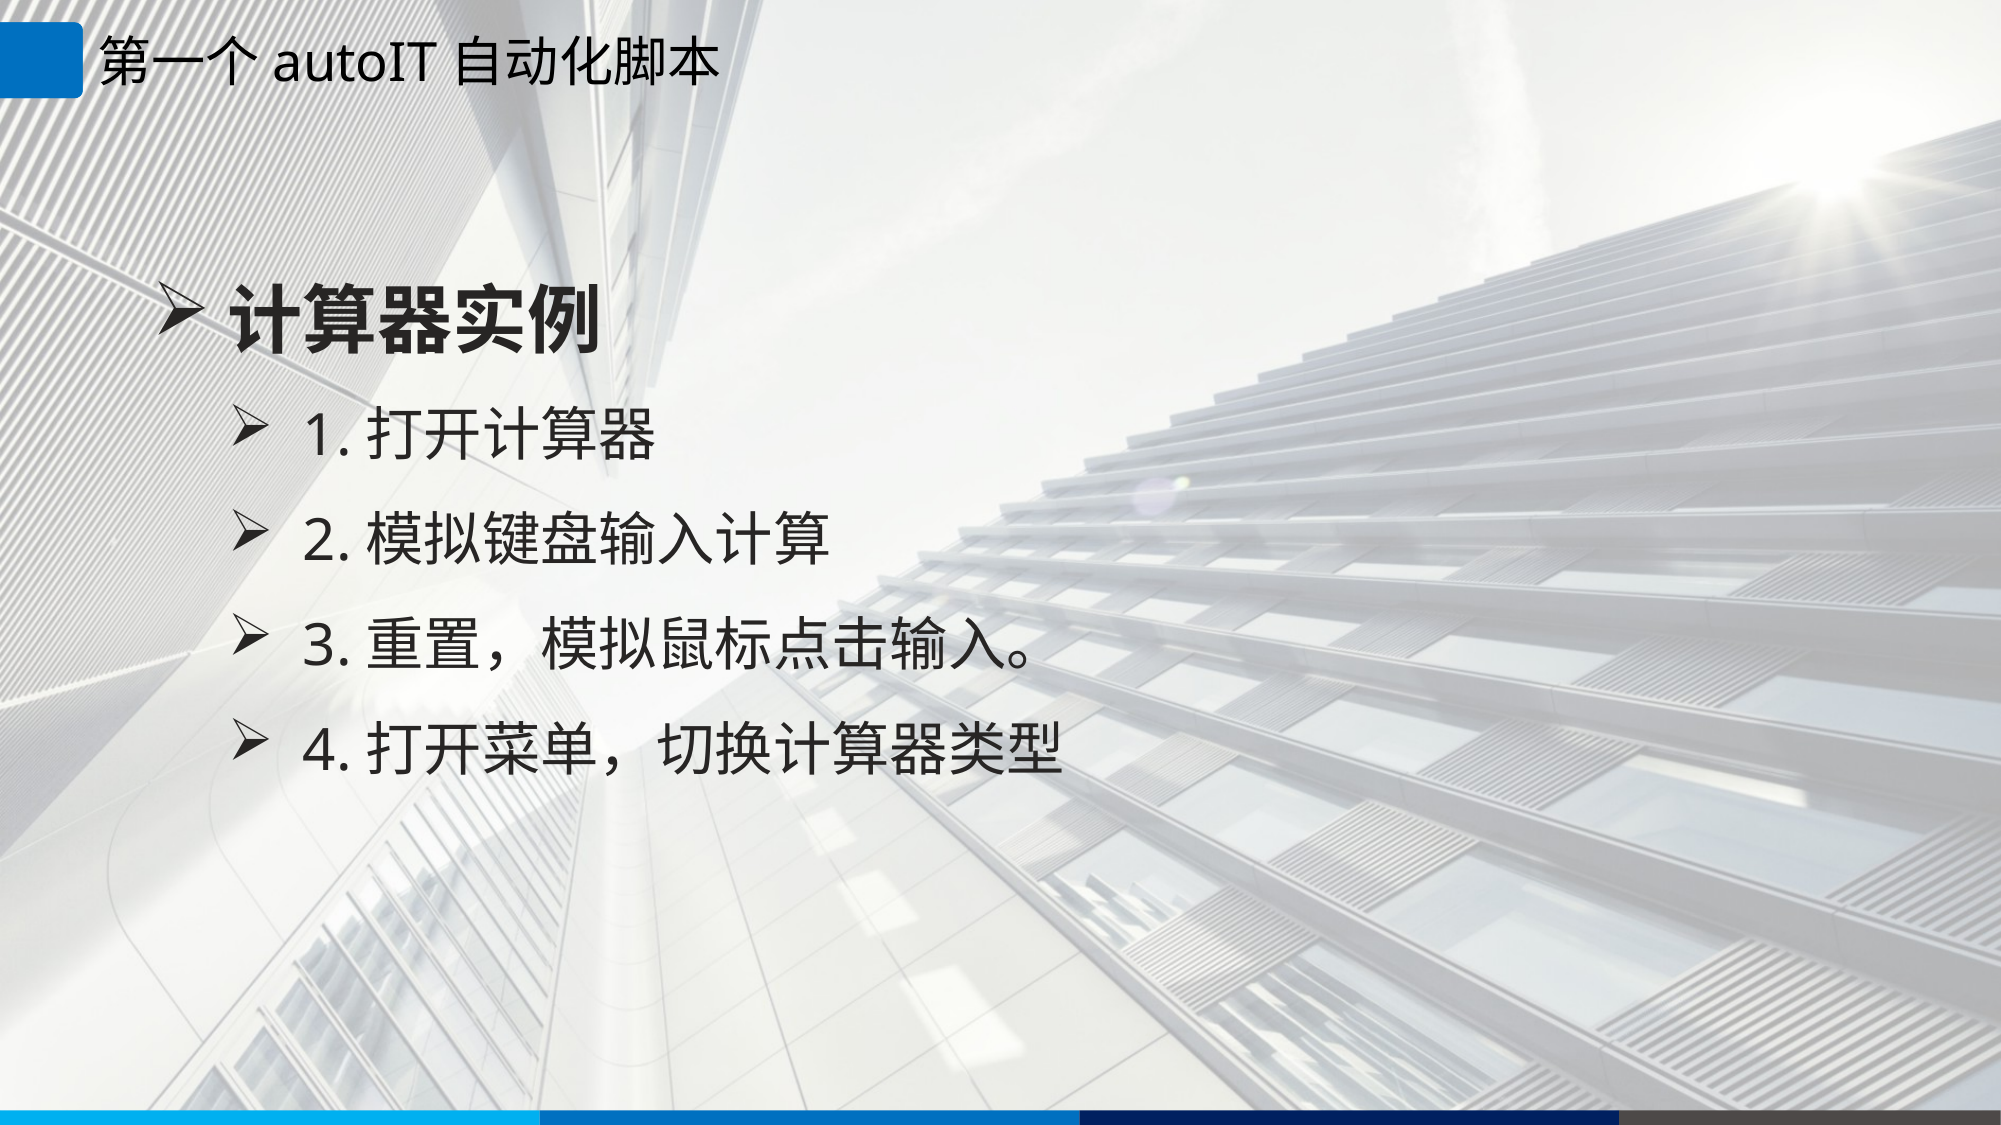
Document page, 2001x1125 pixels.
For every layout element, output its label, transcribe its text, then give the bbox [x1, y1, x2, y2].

text_box 第一个autoIT自动化脚本 [82, 19, 737, 100]
text_box [0, 22, 83, 99]
text_box 计算器实例 1.打开计算器 2.模拟键盘输入计算 3.重置，模拟鼠标点击输入。 4.打开菜单，切换计算器类型 [138, 219, 1839, 790]
picture [0, 0, 2001, 1110]
